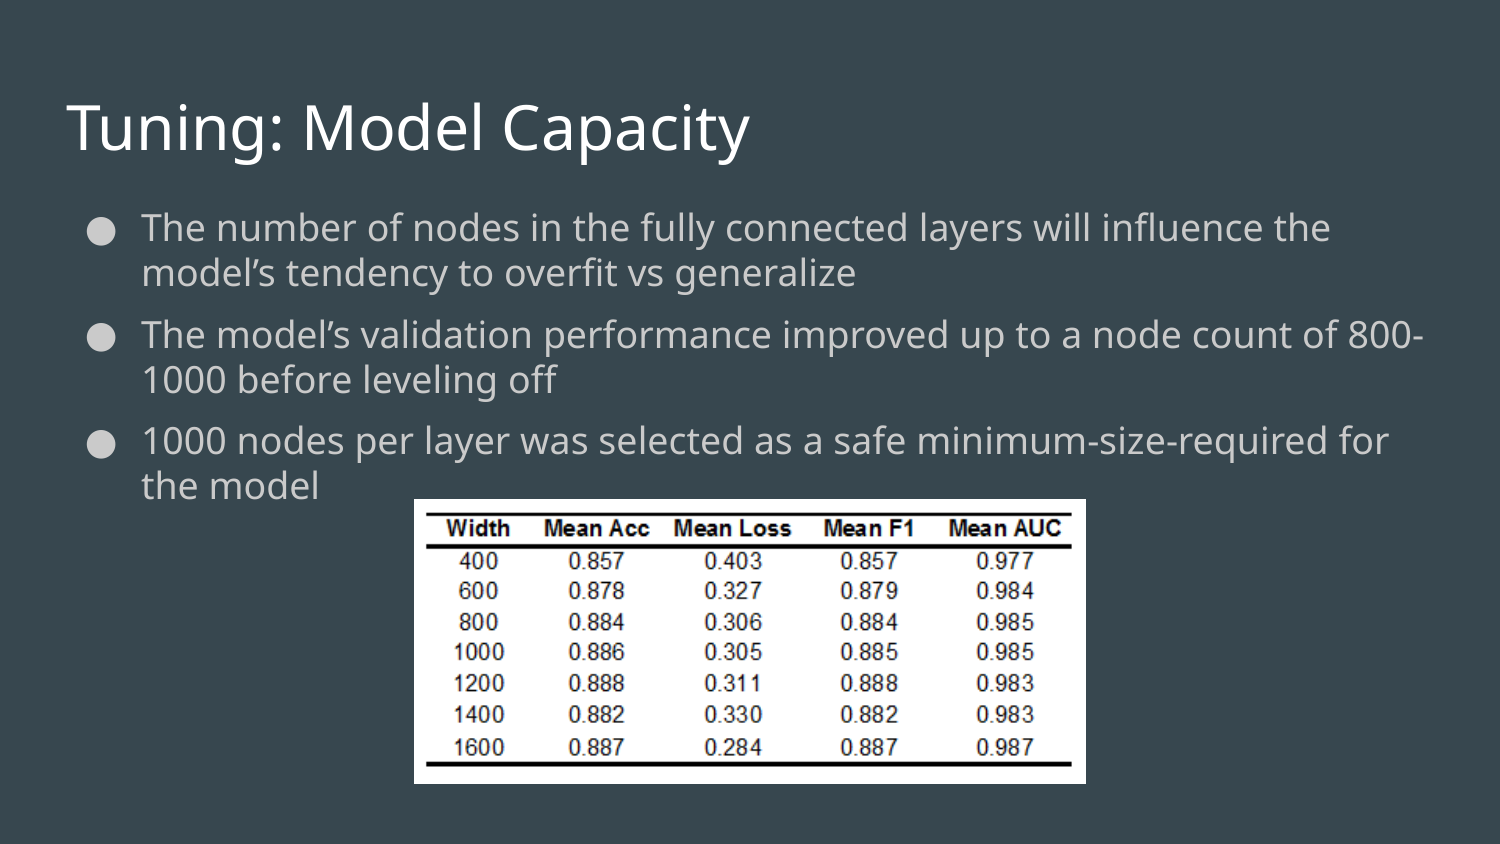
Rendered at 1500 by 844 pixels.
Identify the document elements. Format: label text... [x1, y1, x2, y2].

picture [413, 498, 1087, 784]
list The number of nodes in the fully connected layers will influence the model’s tendency to overfit vs generalize The model’s validation performance improved up to a node count of 800-1000 before leveling off 1000 nodes per layer was selected as a safe minimum-size-required for the model [51, 189, 1449, 750]
title Tuning: Model Capacity [51, 72, 1449, 167]
